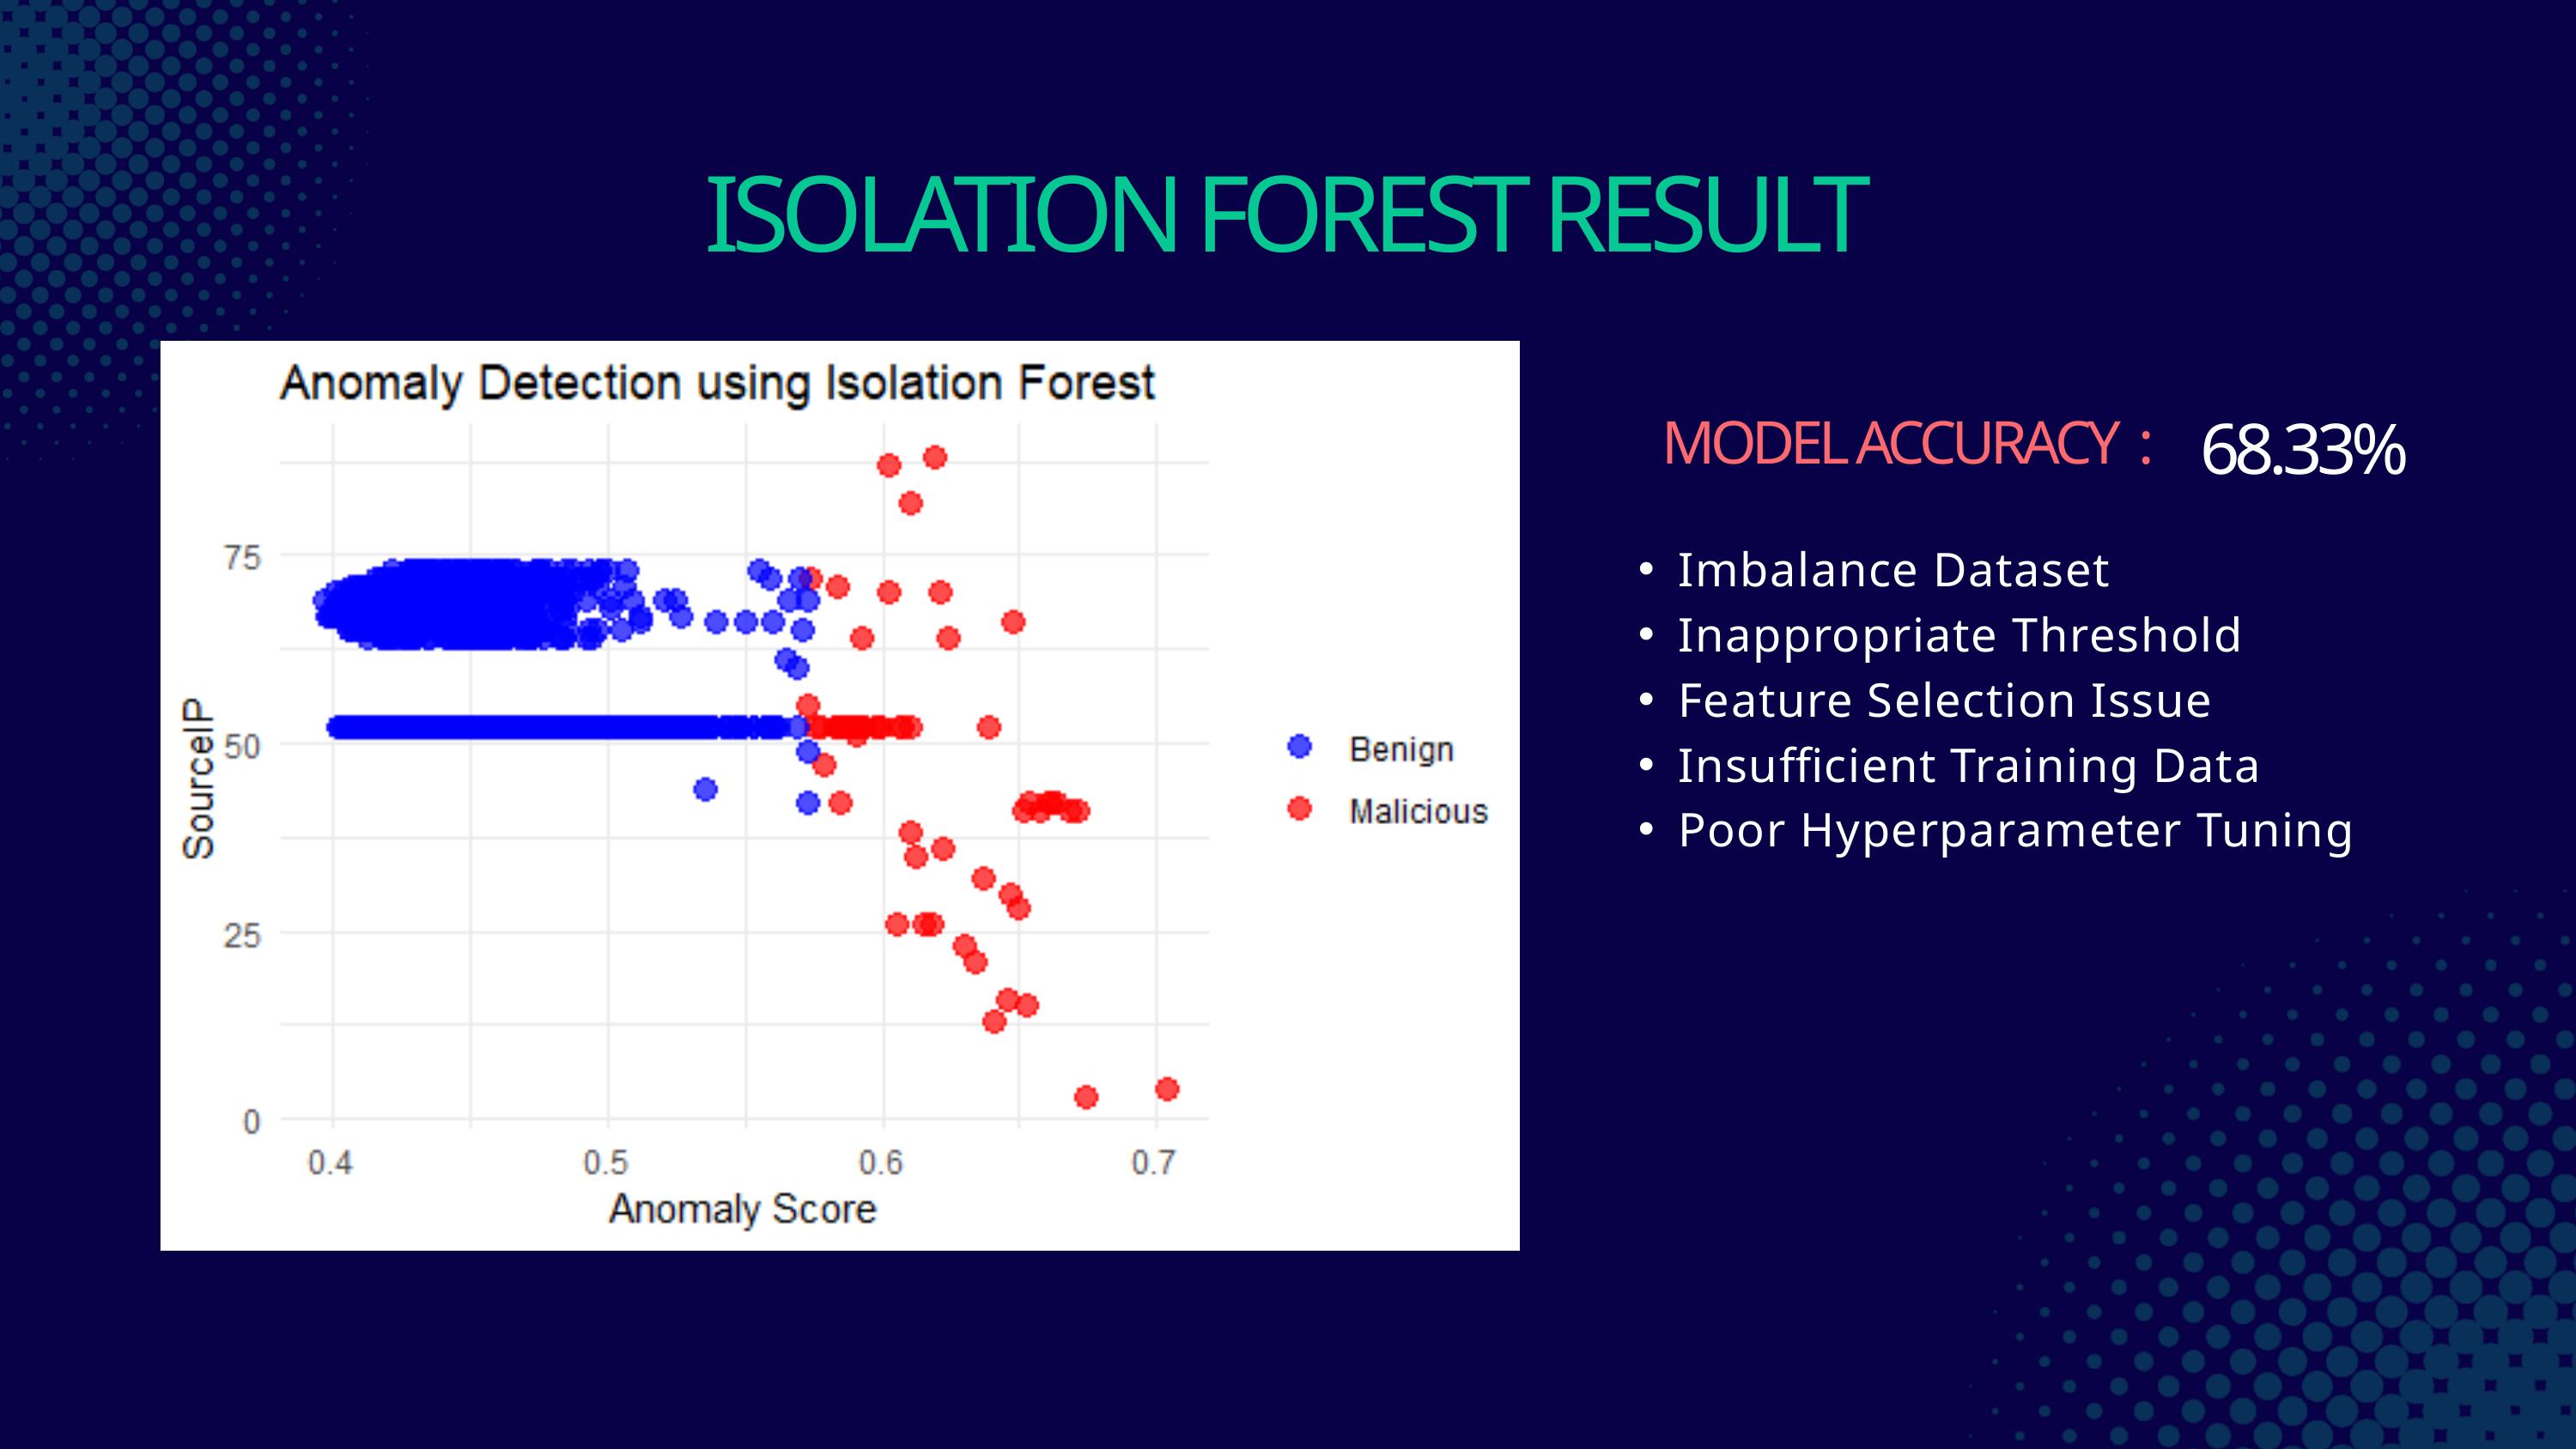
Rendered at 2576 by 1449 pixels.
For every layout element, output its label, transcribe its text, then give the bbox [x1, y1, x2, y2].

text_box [1553, 401, 2416, 486]
text_box [0, 0, 370, 460]
text_box ISOLATION FOREST RESULT [485, 132, 2091, 273]
text_box Imbalance Dataset Inappropriate Threshold Feature Selection Issue Insufficient Training Data Poor Hyperparameter Tuning [1599, 530, 2415, 857]
text_box [160, 341, 1521, 1251]
text_box [1969, 889, 2576, 1449]
